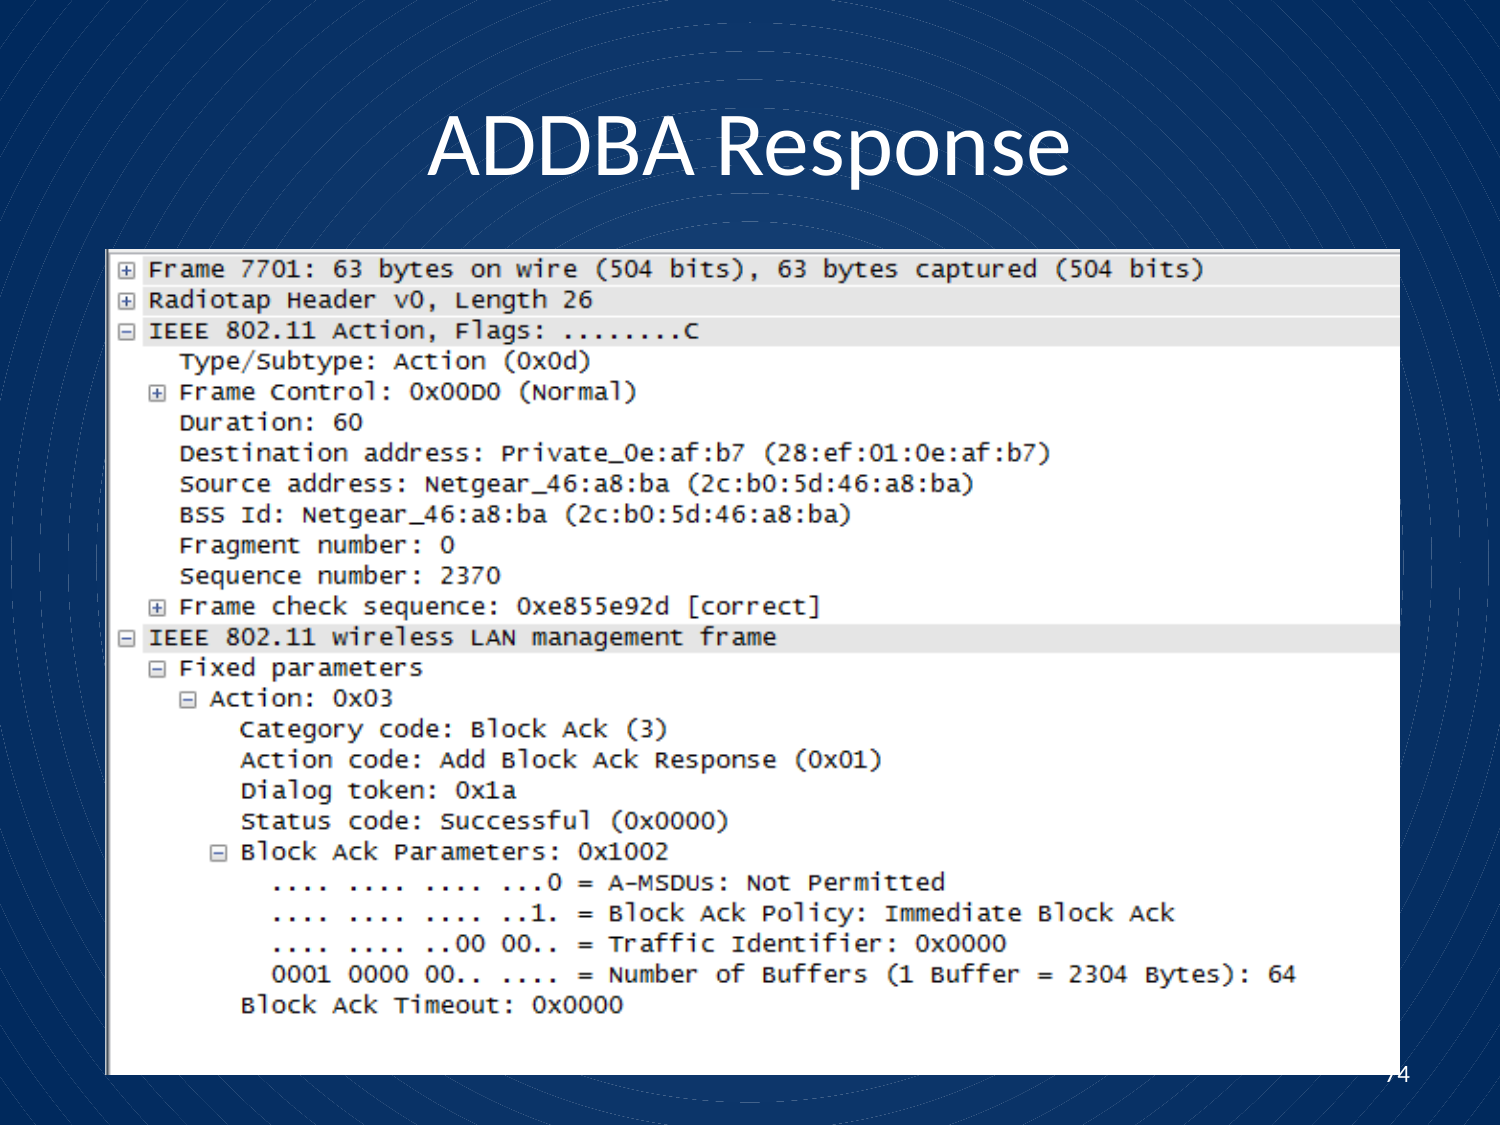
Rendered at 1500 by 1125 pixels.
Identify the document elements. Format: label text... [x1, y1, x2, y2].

picture [105, 249, 1400, 1076]
title ADDBA Response [75, 45, 1425, 233]
slide_number 74 [1074, 1042, 1425, 1103]
